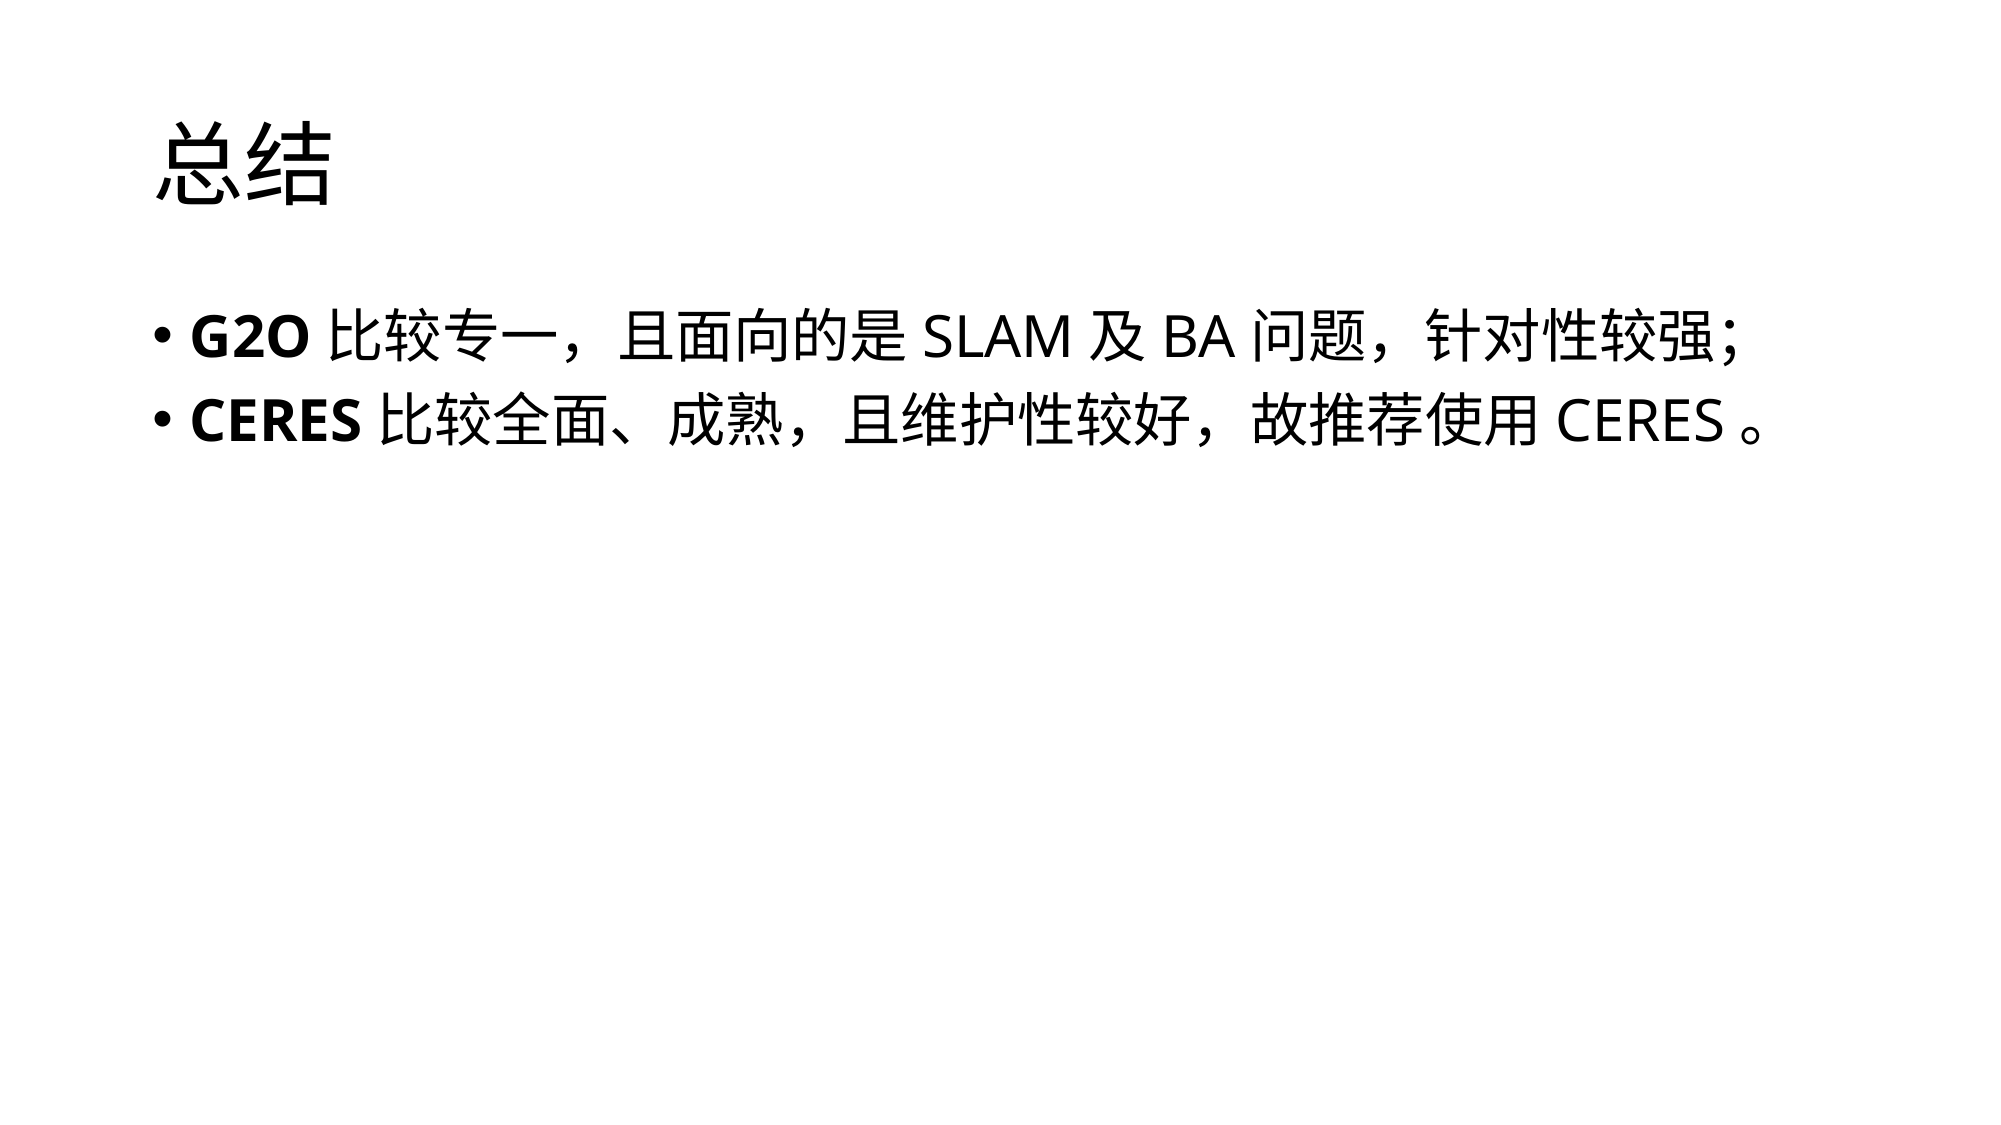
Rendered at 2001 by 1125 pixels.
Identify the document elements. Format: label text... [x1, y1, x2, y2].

list G2O比较专一，且面向的是SLAM及BA问题，针对性较强； CERES比较全面、成熟，且维护性较好，故推荐使用CERES。 [137, 299, 1863, 1014]
title 总结 [137, 59, 1863, 278]
